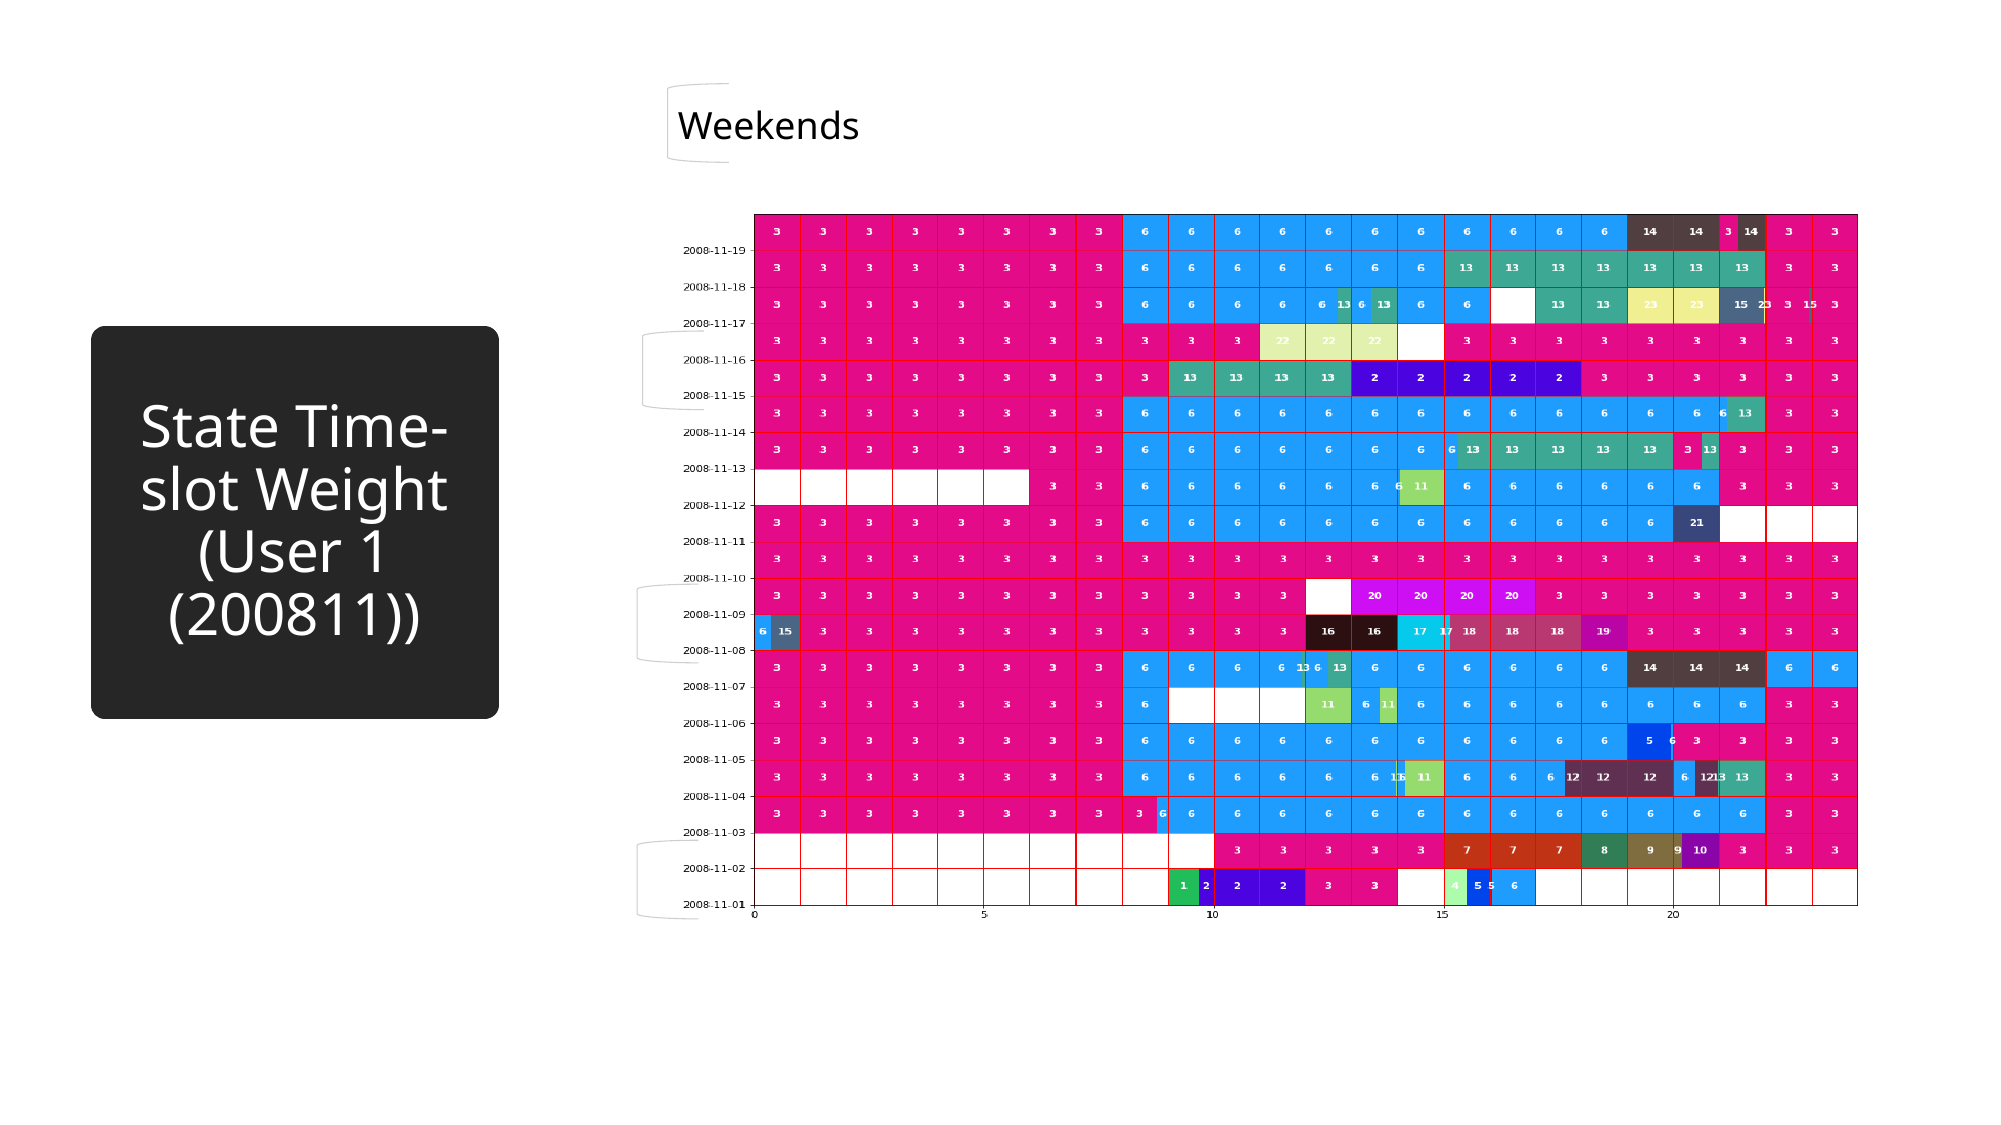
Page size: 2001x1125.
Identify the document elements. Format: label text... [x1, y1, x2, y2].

title State Time-slot Weight (User 1 (200811)) [105, 340, 485, 706]
picture [576, 0, 2000, 1125]
